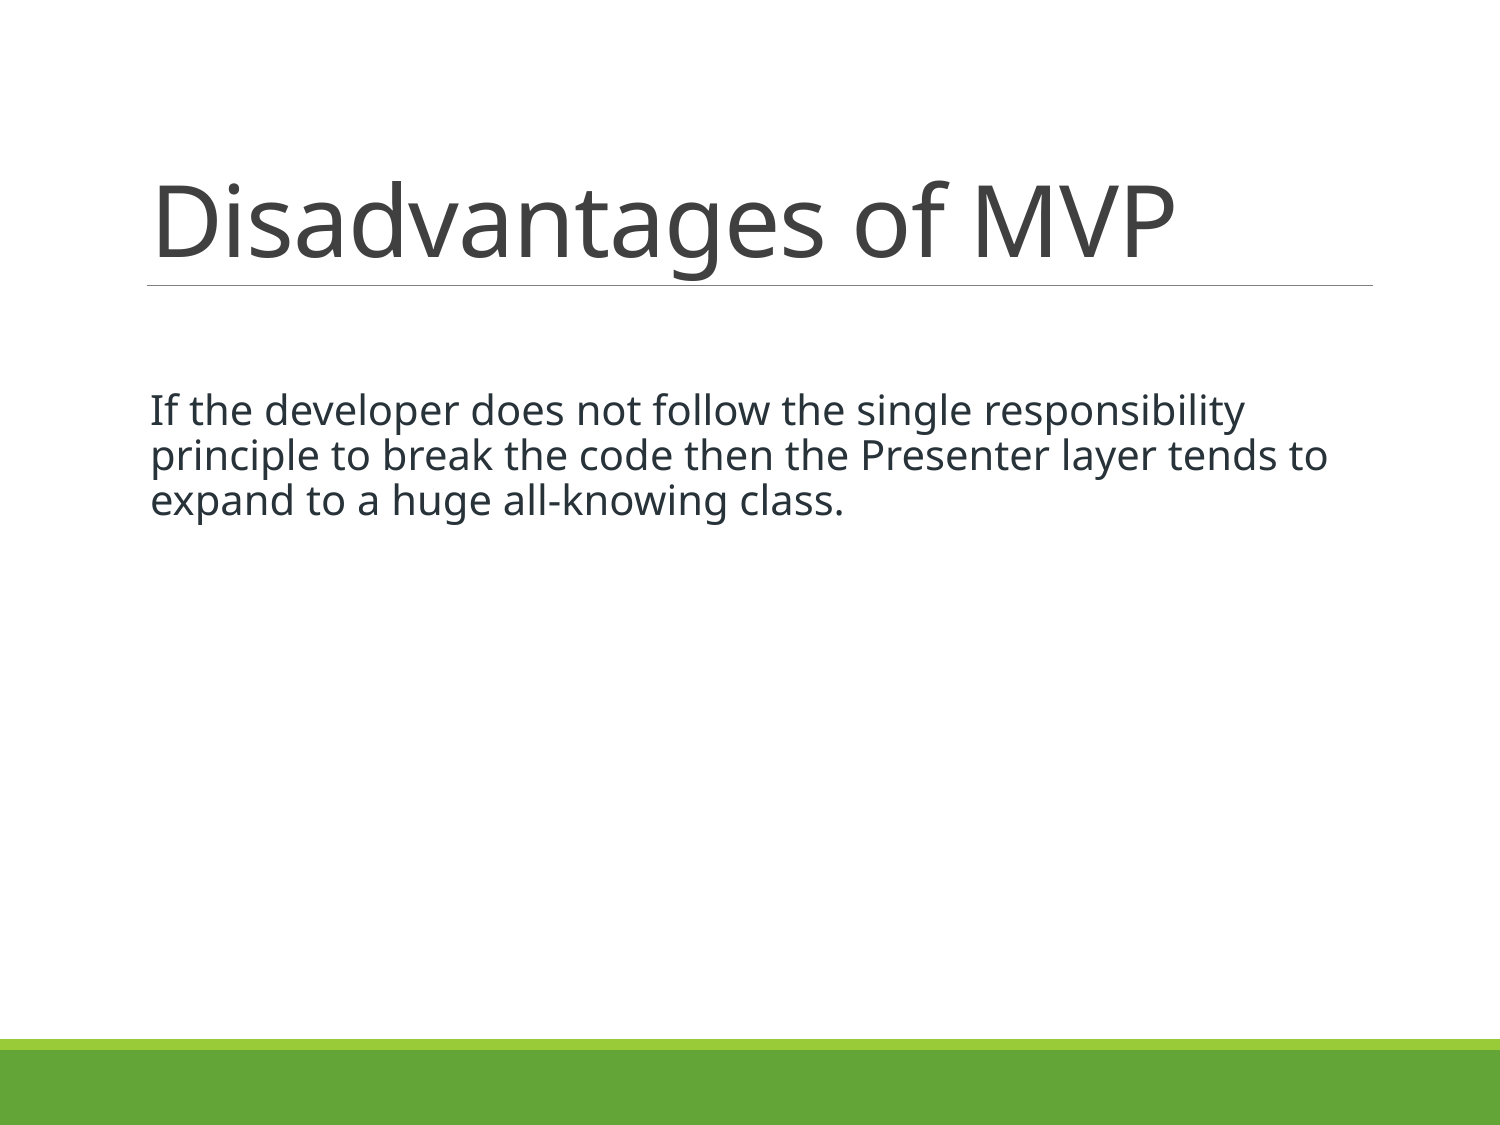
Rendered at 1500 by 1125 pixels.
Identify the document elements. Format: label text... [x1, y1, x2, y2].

title Disadvantages of MVP [135, 47, 1373, 285]
list If the developer does not follow the single responsibility principle to break the code then the Presenter layer tends to expand to a huge all-knowing class. [135, 302, 1373, 963]
